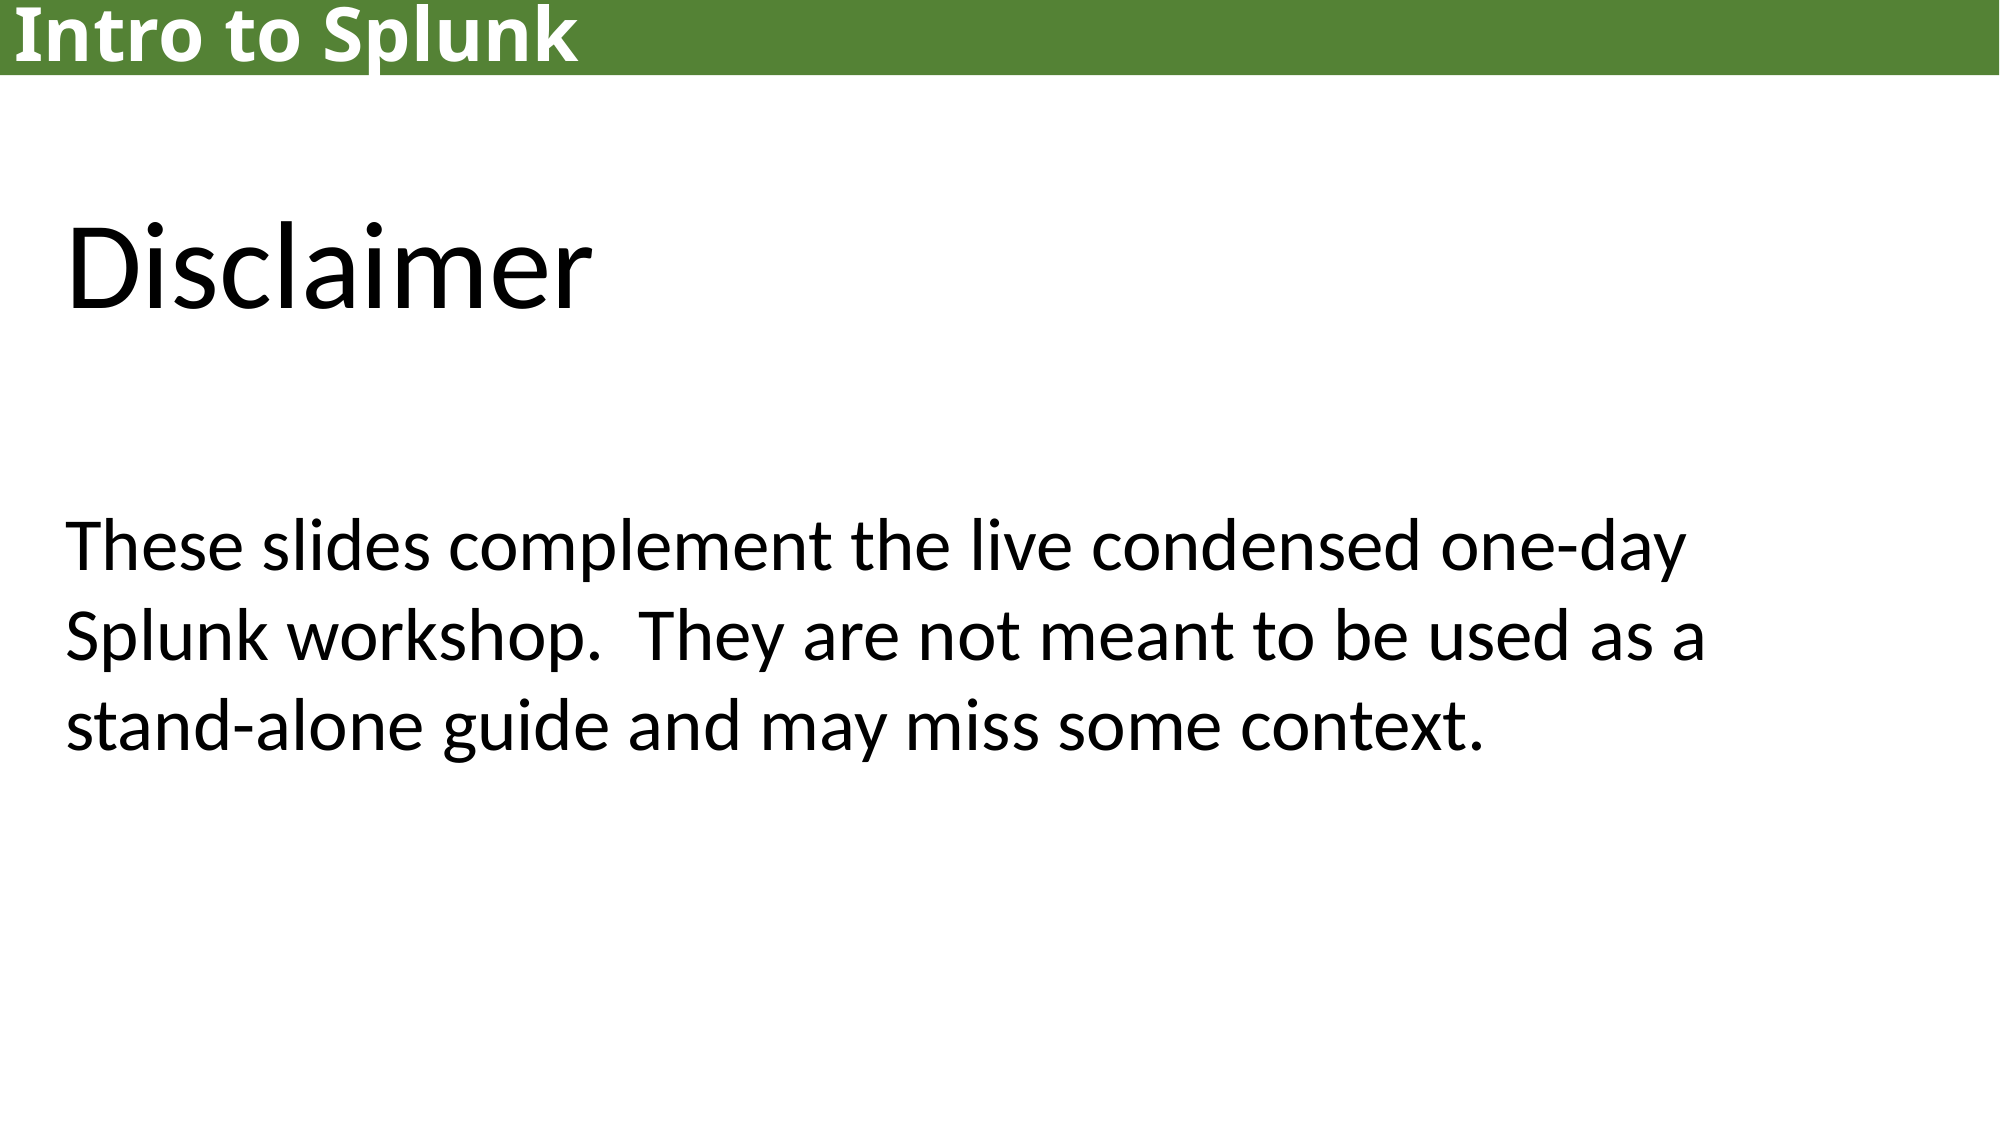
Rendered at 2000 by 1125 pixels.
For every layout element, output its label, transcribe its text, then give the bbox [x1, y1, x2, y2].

text_box Disclaimer These slides complement the live condensed one-day Splunk workshop. They are not meant to be used as a stand-alone guide and may miss some context. [50, 176, 1775, 1103]
text_box Intro to Splunk [0, 0, 2000, 76]
